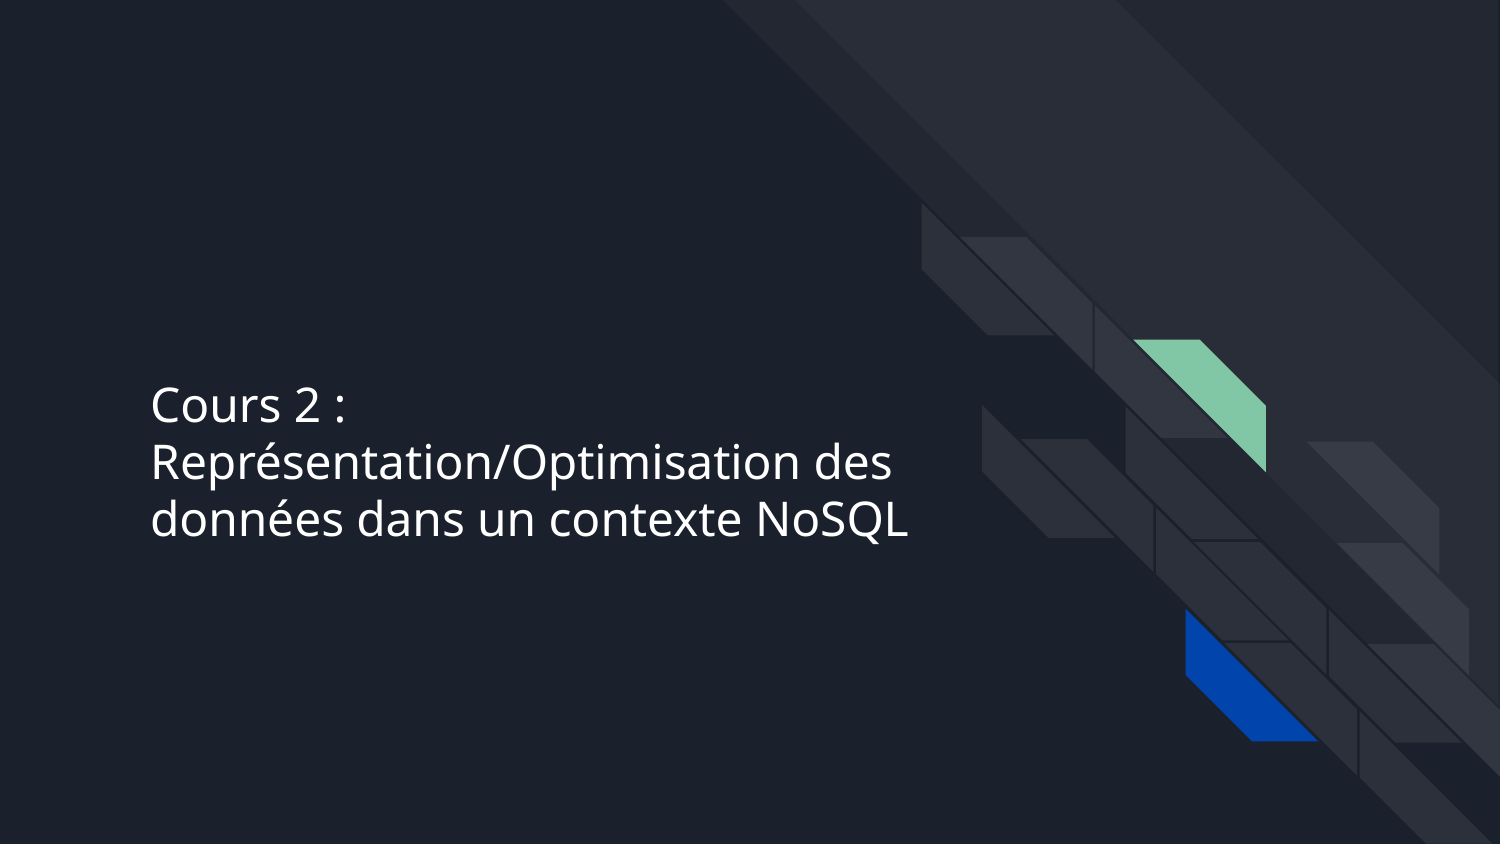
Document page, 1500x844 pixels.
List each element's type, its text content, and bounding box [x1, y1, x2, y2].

title Cours 2 : Représentation/Optimisation des données dans un contexte NoSQL [135, 336, 944, 584]
